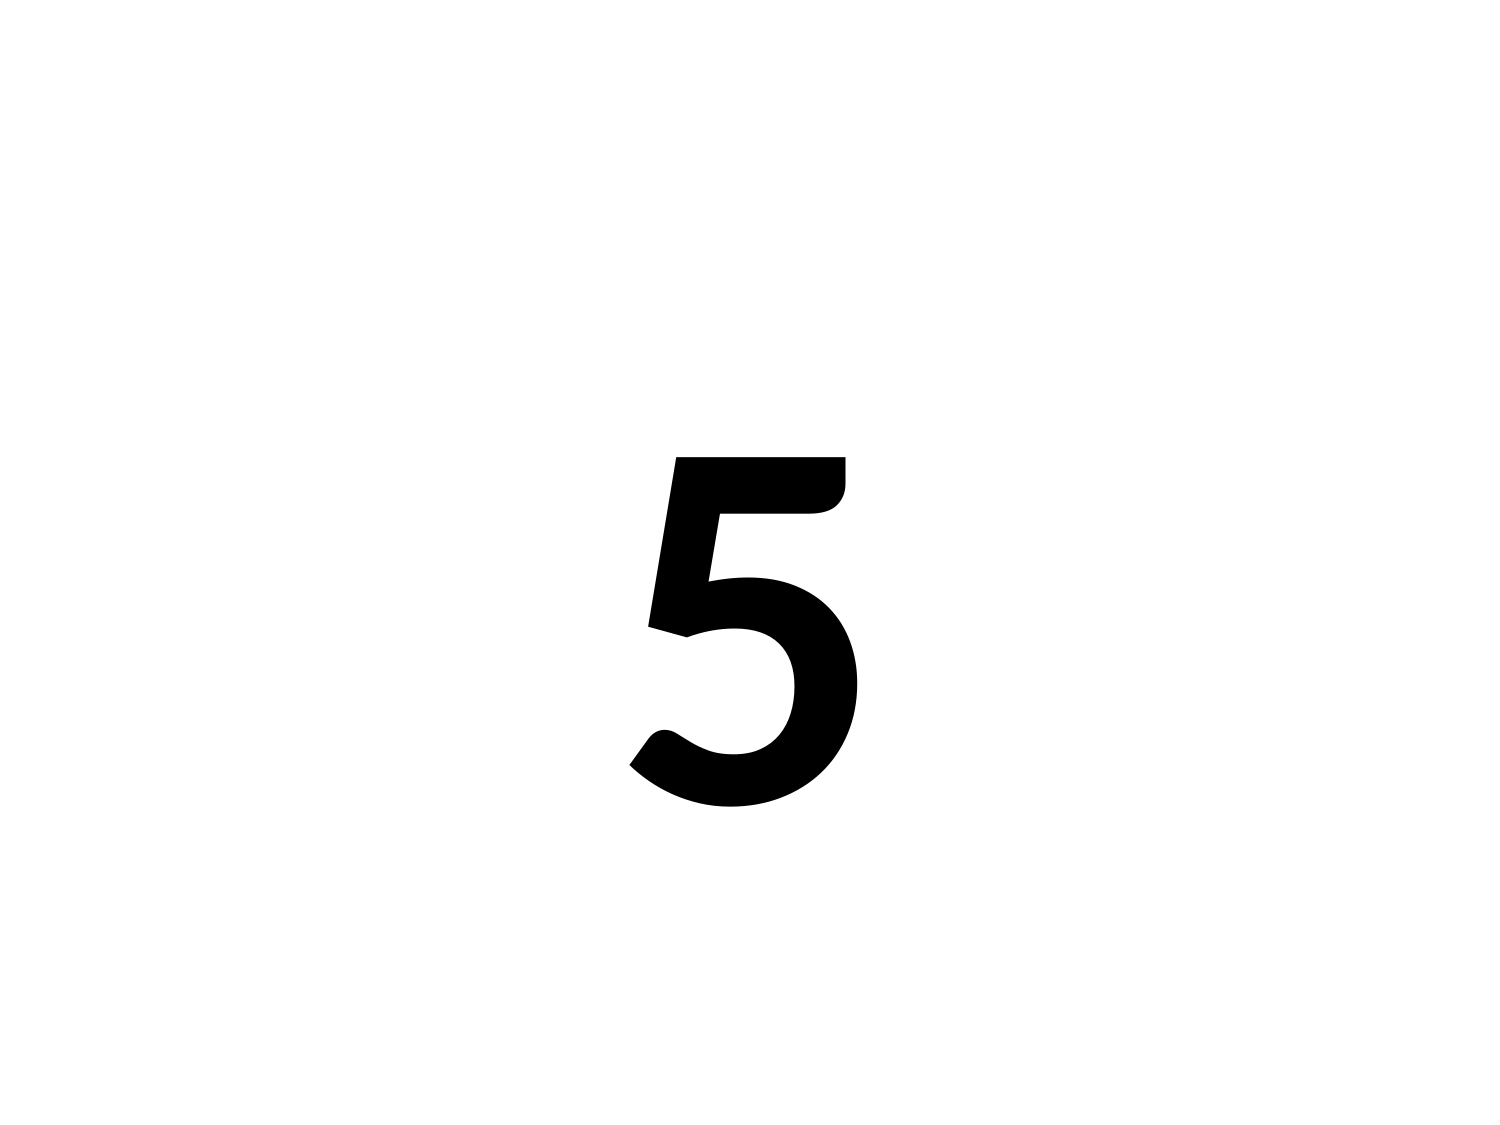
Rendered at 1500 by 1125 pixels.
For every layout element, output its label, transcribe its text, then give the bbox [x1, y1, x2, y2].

list 5 [75, 262, 1425, 1005]
